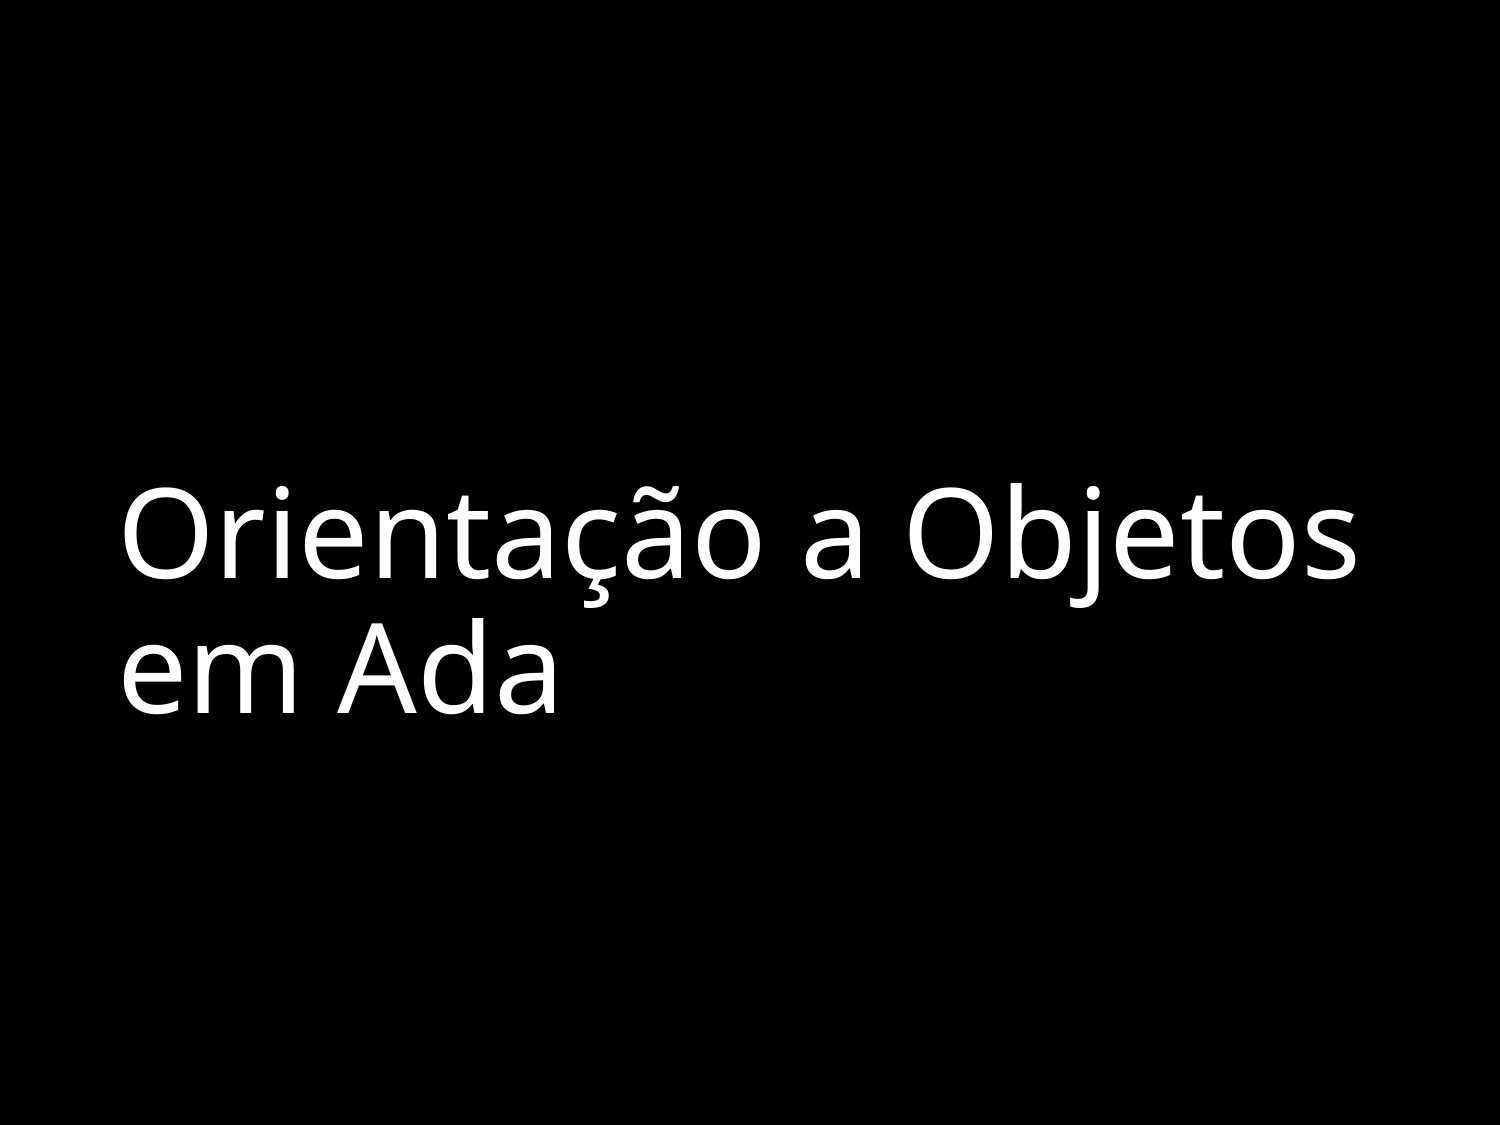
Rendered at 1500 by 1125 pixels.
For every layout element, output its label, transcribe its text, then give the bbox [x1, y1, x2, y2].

title Orientação a Objetos em Ada [102, 280, 1397, 749]
